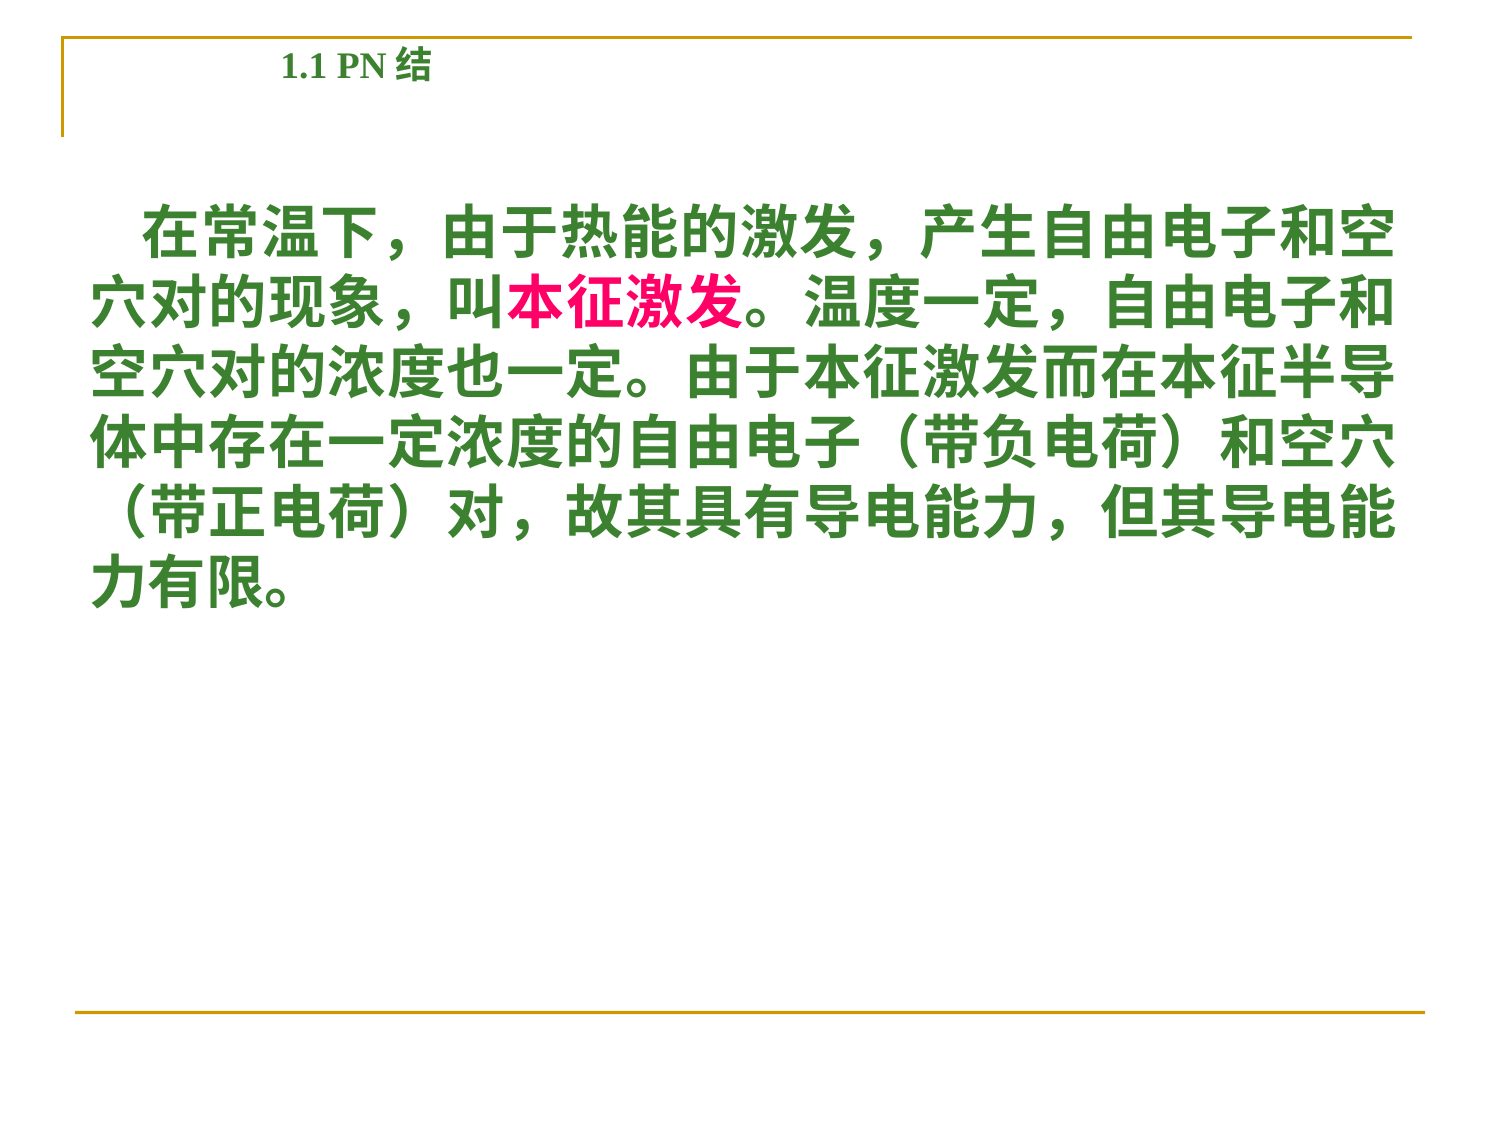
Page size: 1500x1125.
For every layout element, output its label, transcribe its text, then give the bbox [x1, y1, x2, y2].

text_box 1.1 PN结 [265, 42, 1291, 94]
text_box 在常温下，由于热能的激发，产生自由电子和空穴对的现象，叫本征激发。温度一定，自由电子和空穴对的浓度也一定。由于本征激发而在本征半导体中存在一定浓度的自由电子（带负电荷）和空穴（带正电荷）对，故其具有导电能力，但其导电能力有限。 [74, 187, 1413, 623]
